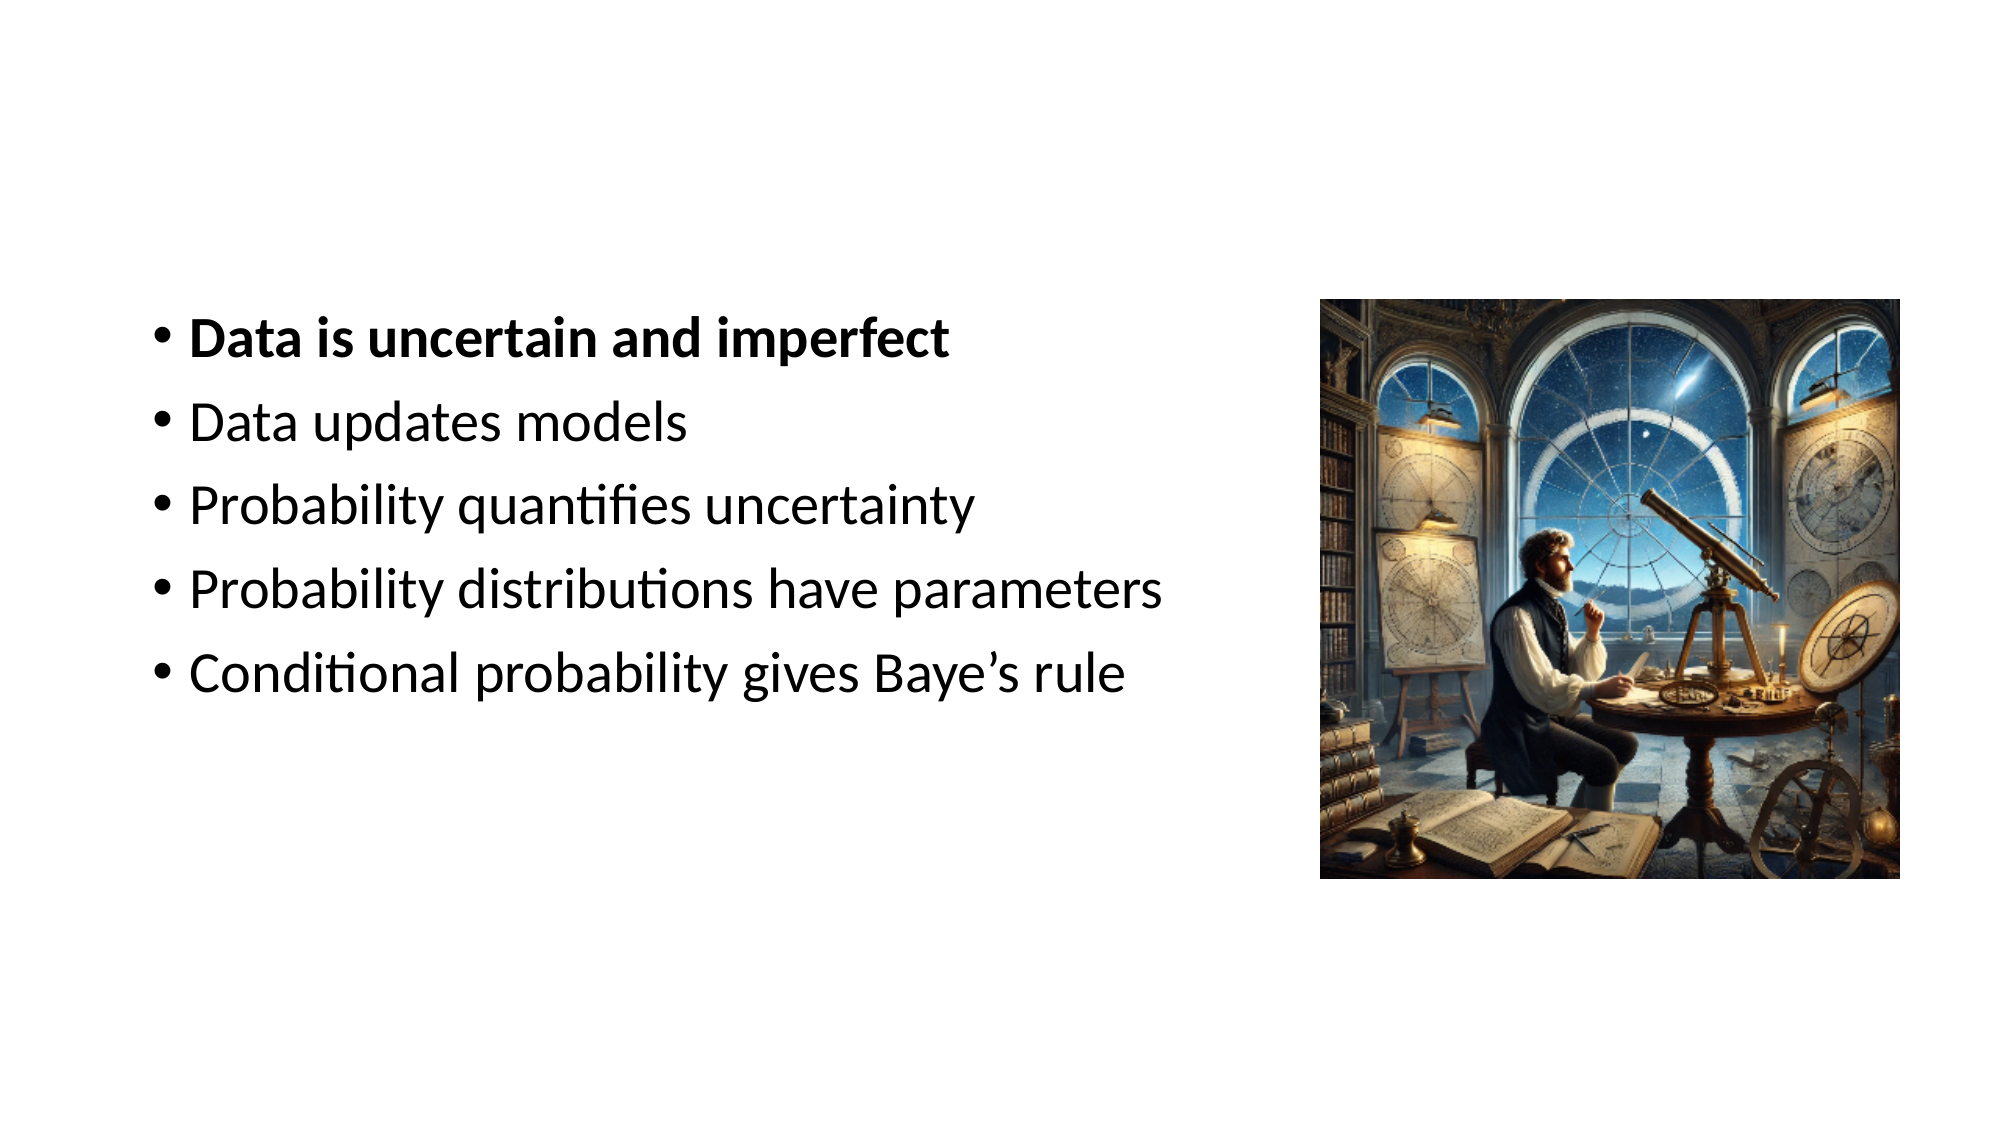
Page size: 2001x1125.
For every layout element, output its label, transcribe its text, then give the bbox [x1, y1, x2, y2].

picture [1320, 299, 1900, 879]
list Data is uncertain and imperfect Data updates models Probability quantifies uncertainty Probability distributions have parameters Conditional probability gives Baye’s rule [137, 299, 1863, 1014]
